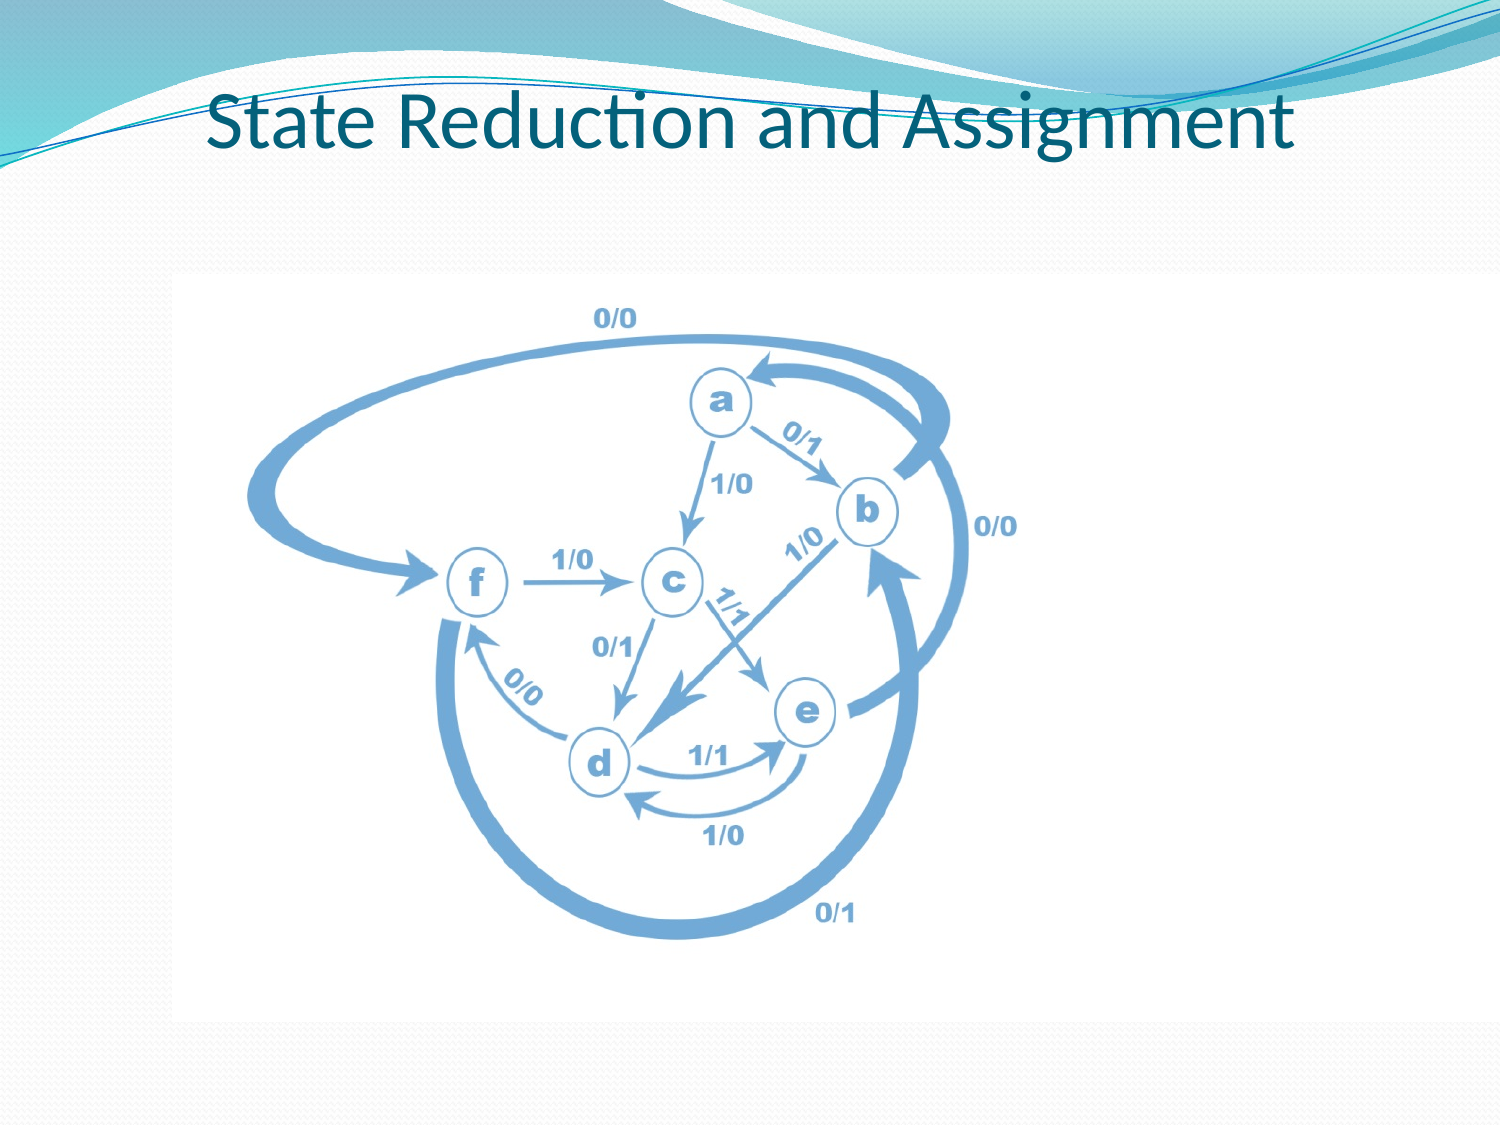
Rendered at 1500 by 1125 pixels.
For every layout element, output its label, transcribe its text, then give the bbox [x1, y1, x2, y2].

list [172, 274, 1500, 1022]
title State Reduction and Assignment [112, 0, 1391, 166]
